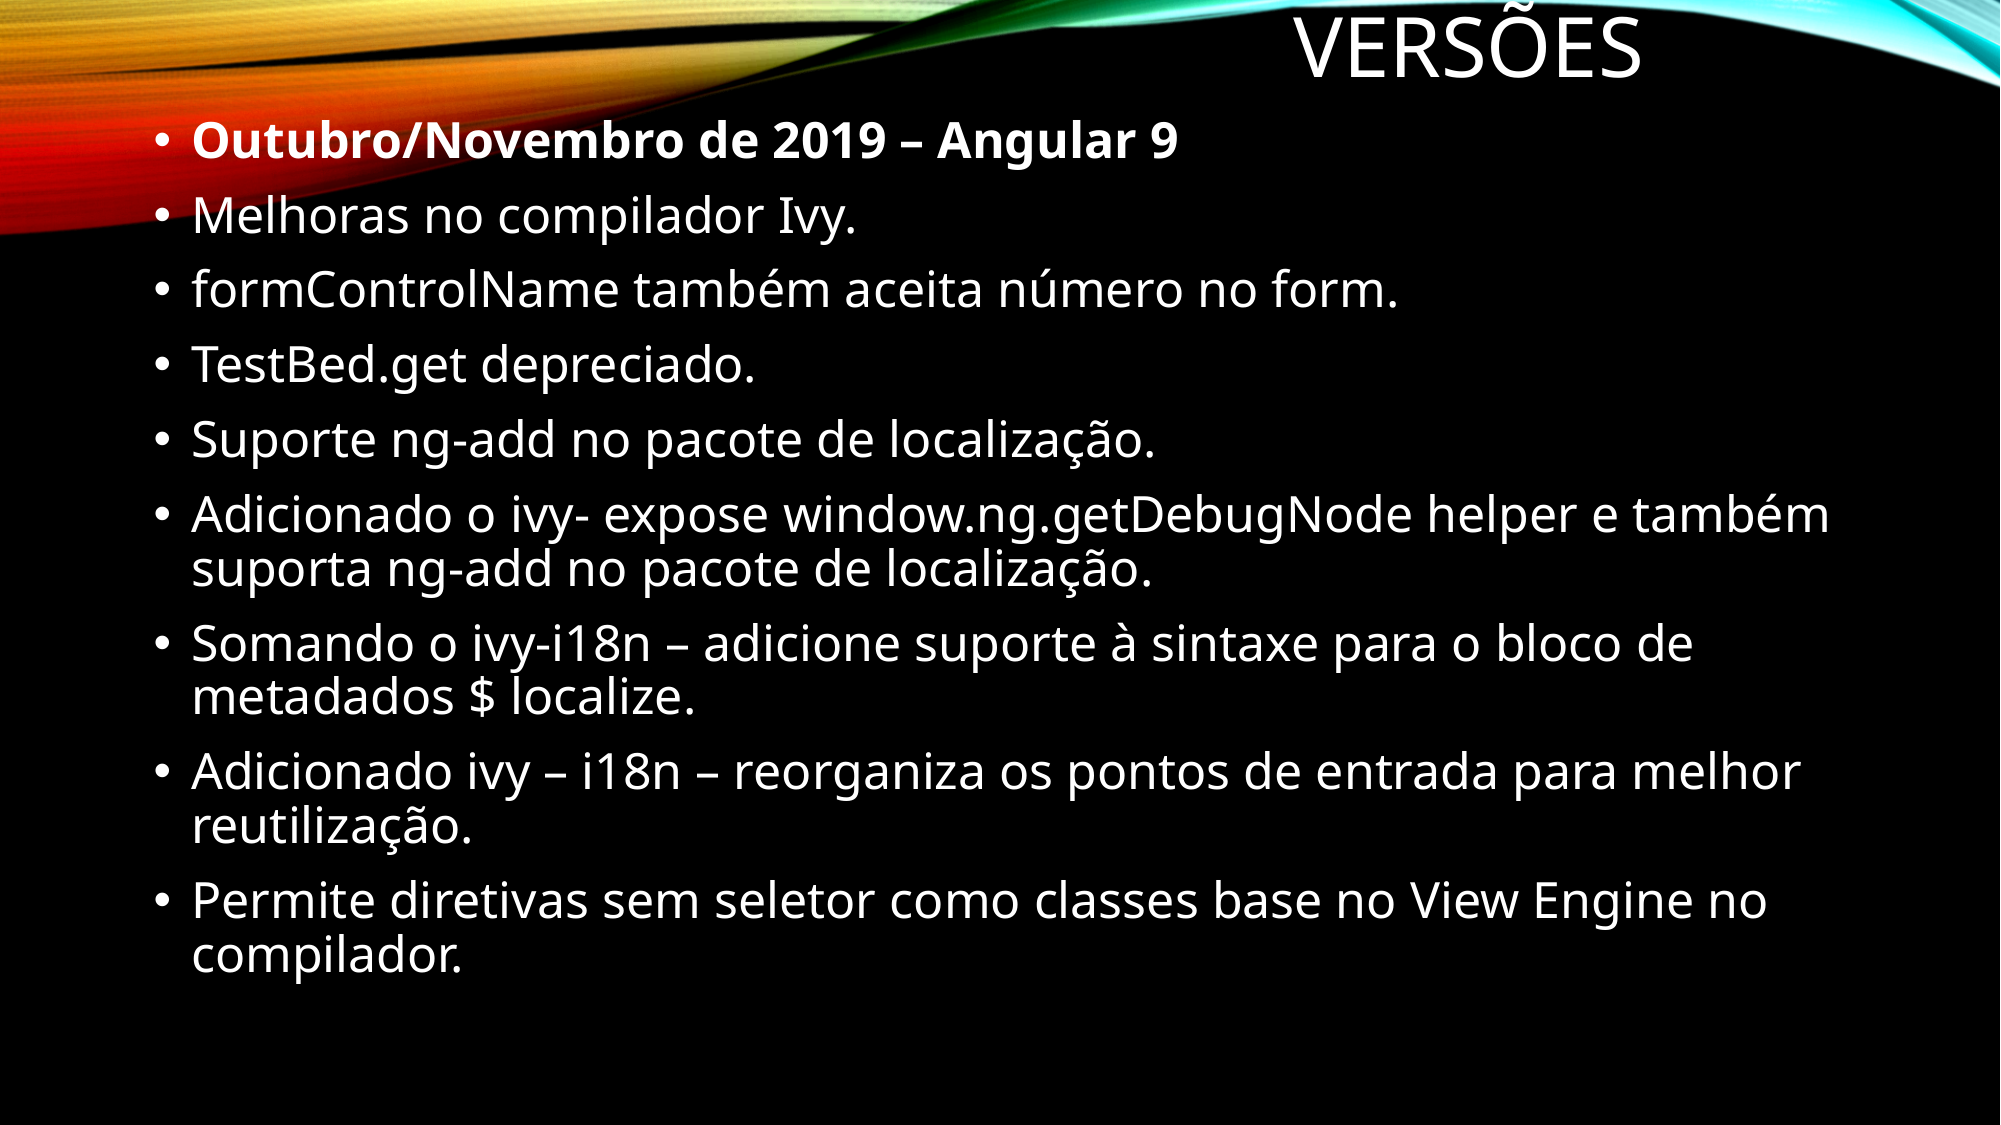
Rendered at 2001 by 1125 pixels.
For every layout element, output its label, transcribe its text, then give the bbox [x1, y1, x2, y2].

picture [1660, 0, 2000, 237]
title Versões [246, 0, 1660, 107]
picture [0, 0, 246, 237]
list Outubro/Novembro de 2019 – Angular 9 Melhoras no compilador Ivy. formControlName também aceita número no form. TestBed.get depreciado. Suporte ng-add no pacote de localização. Adicionado o ivy- expose window.ng.getDebugNode helper e também suporta ng-add no pacote de localização. Somando o ivy-i18n – adicione suporte à sintaxe para o bloco de metadados $ localize. Adicionado ivy – i18n – reorganiza os pontos de entrada para melhor reutilização. Permite diretivas sem seletor como classes base no View Engine no compilador. [138, 107, 1961, 1073]
